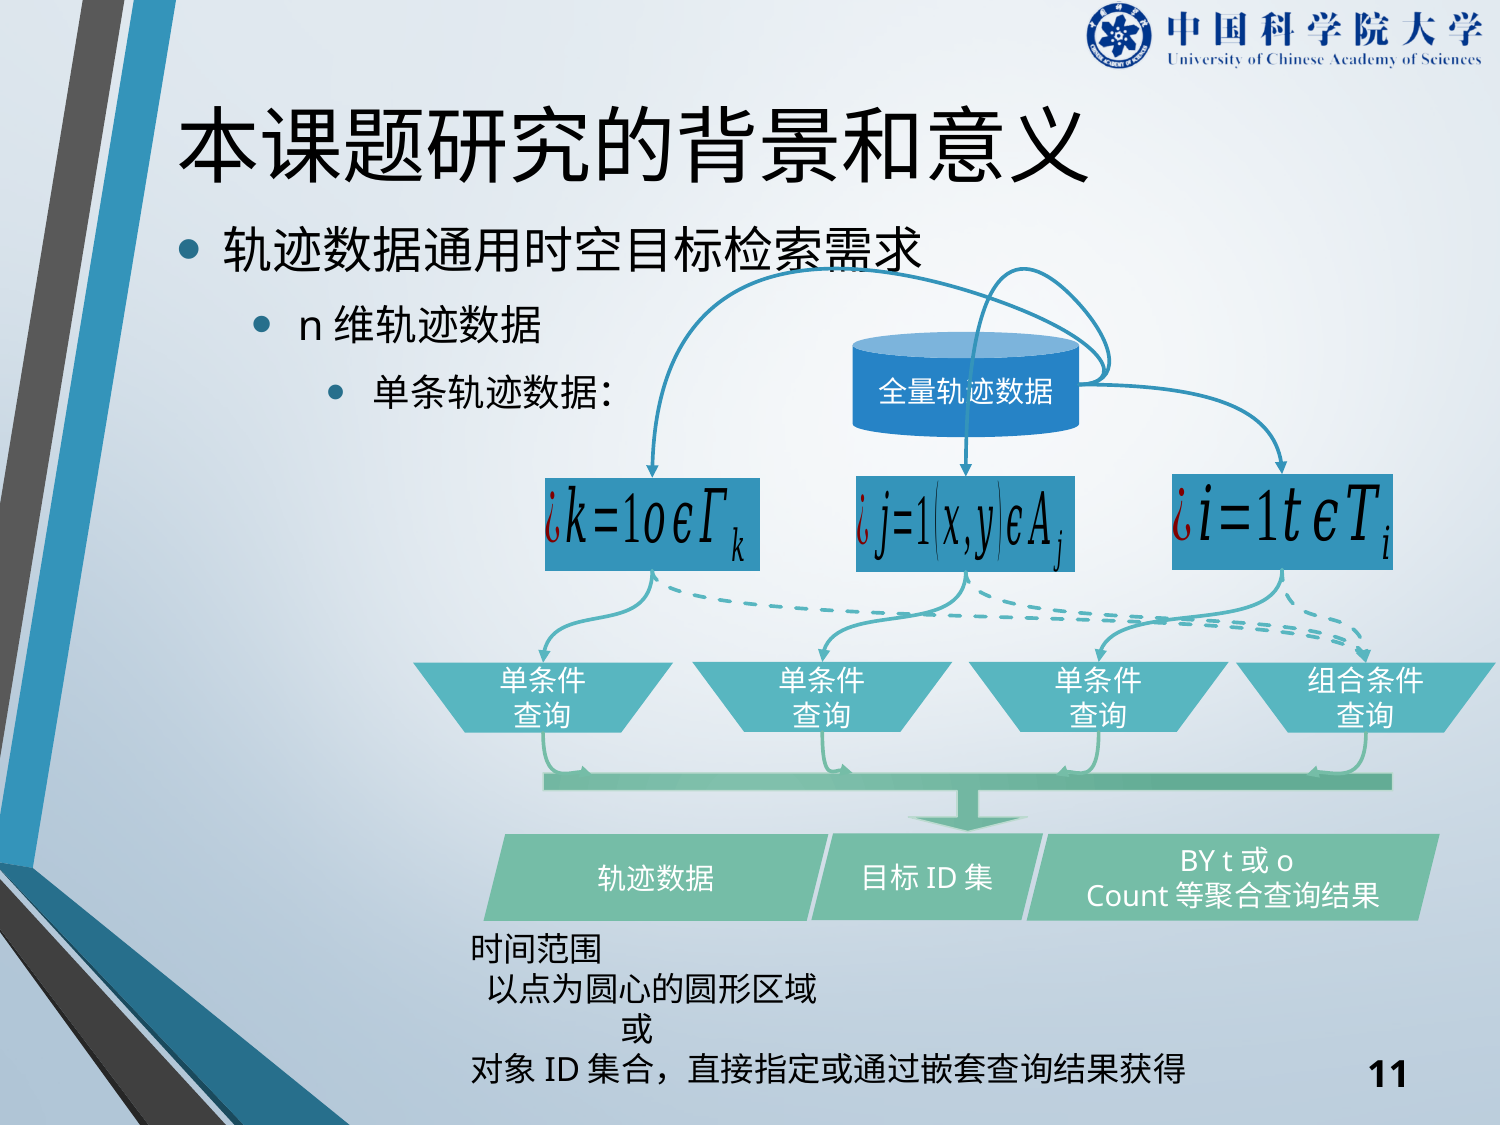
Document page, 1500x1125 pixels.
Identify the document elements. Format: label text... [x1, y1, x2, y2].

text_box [412, 331, 1497, 922]
title 本课题研究的背景和意义 [161, 75, 1425, 211]
slide_number 10 [1340, 1045, 1425, 1106]
picture [1081, 1, 1500, 73]
